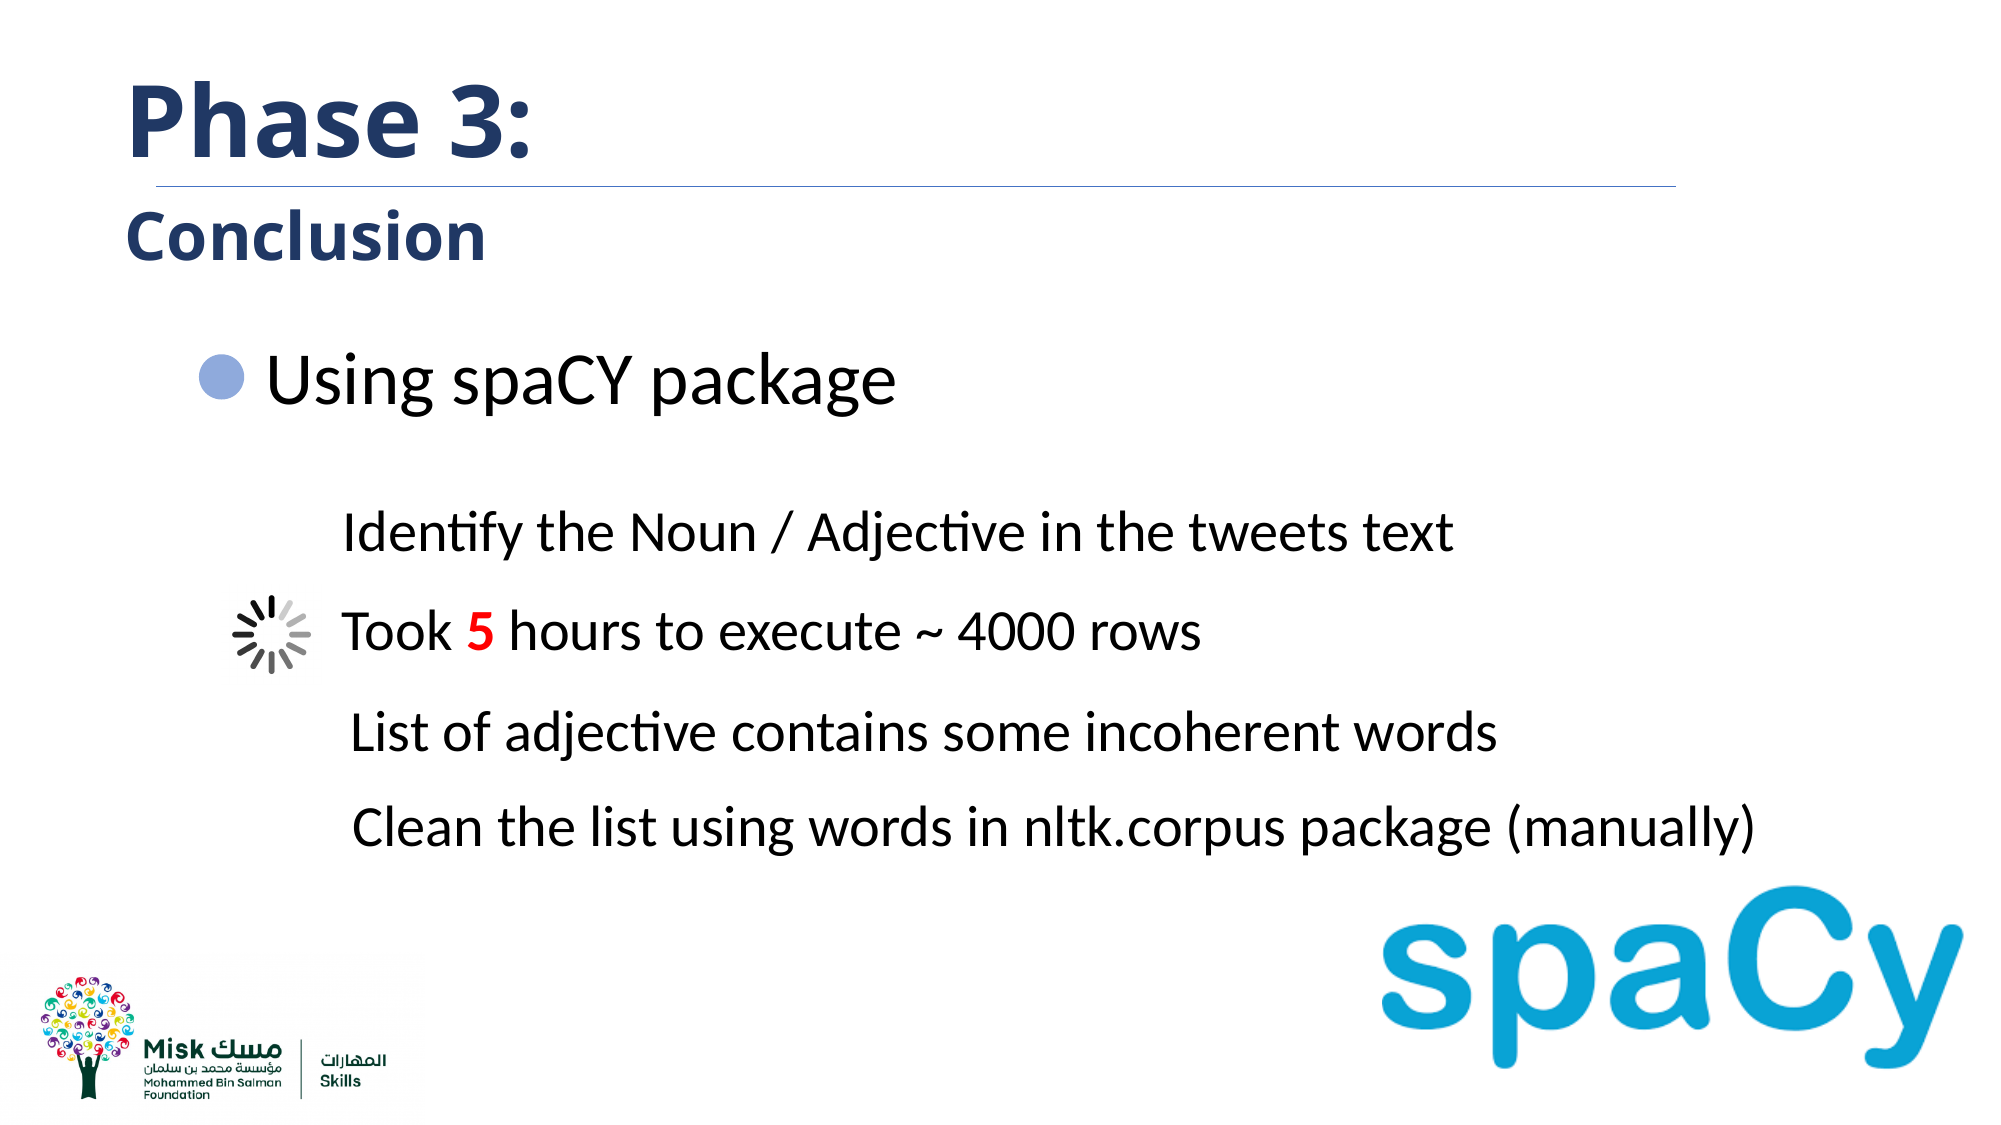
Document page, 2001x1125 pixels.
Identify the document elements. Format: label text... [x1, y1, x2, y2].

text_box List of adjective contains some incoherent words [335, 685, 1514, 771]
text_box Phase 3: [110, 49, 550, 185]
text_box Identify the Noun / Adjective in the tweets text [328, 485, 1471, 571]
text_box Clean the list using words in nltk.corpus package (manually) [337, 780, 1774, 866]
text_box [197, 353, 246, 401]
text_box Using spaCY package [251, 322, 914, 428]
picture [221, 584, 322, 685]
picture [0, 952, 425, 1125]
text_box Took 5 hours to execute ~ 4000 rows [326, 584, 1219, 670]
text_box Conclusion [109, 186, 504, 281]
picture [1382, 873, 1970, 1083]
